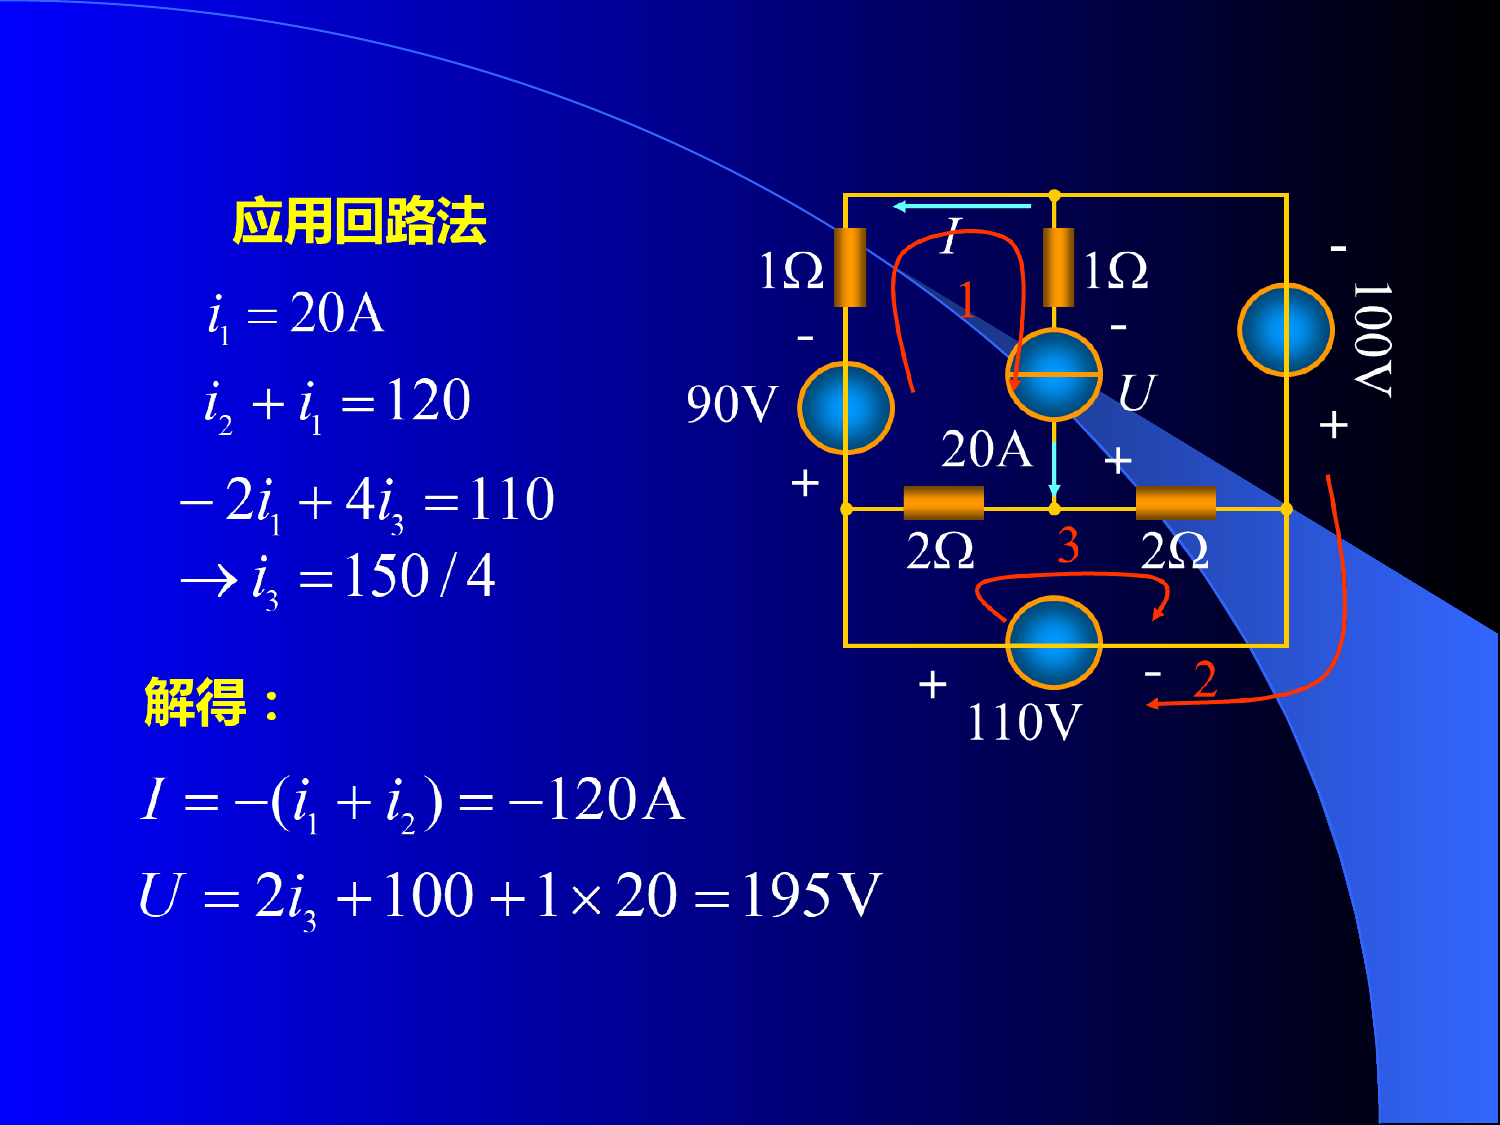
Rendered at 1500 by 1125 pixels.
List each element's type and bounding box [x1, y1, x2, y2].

picture [111, 172, 1424, 941]
